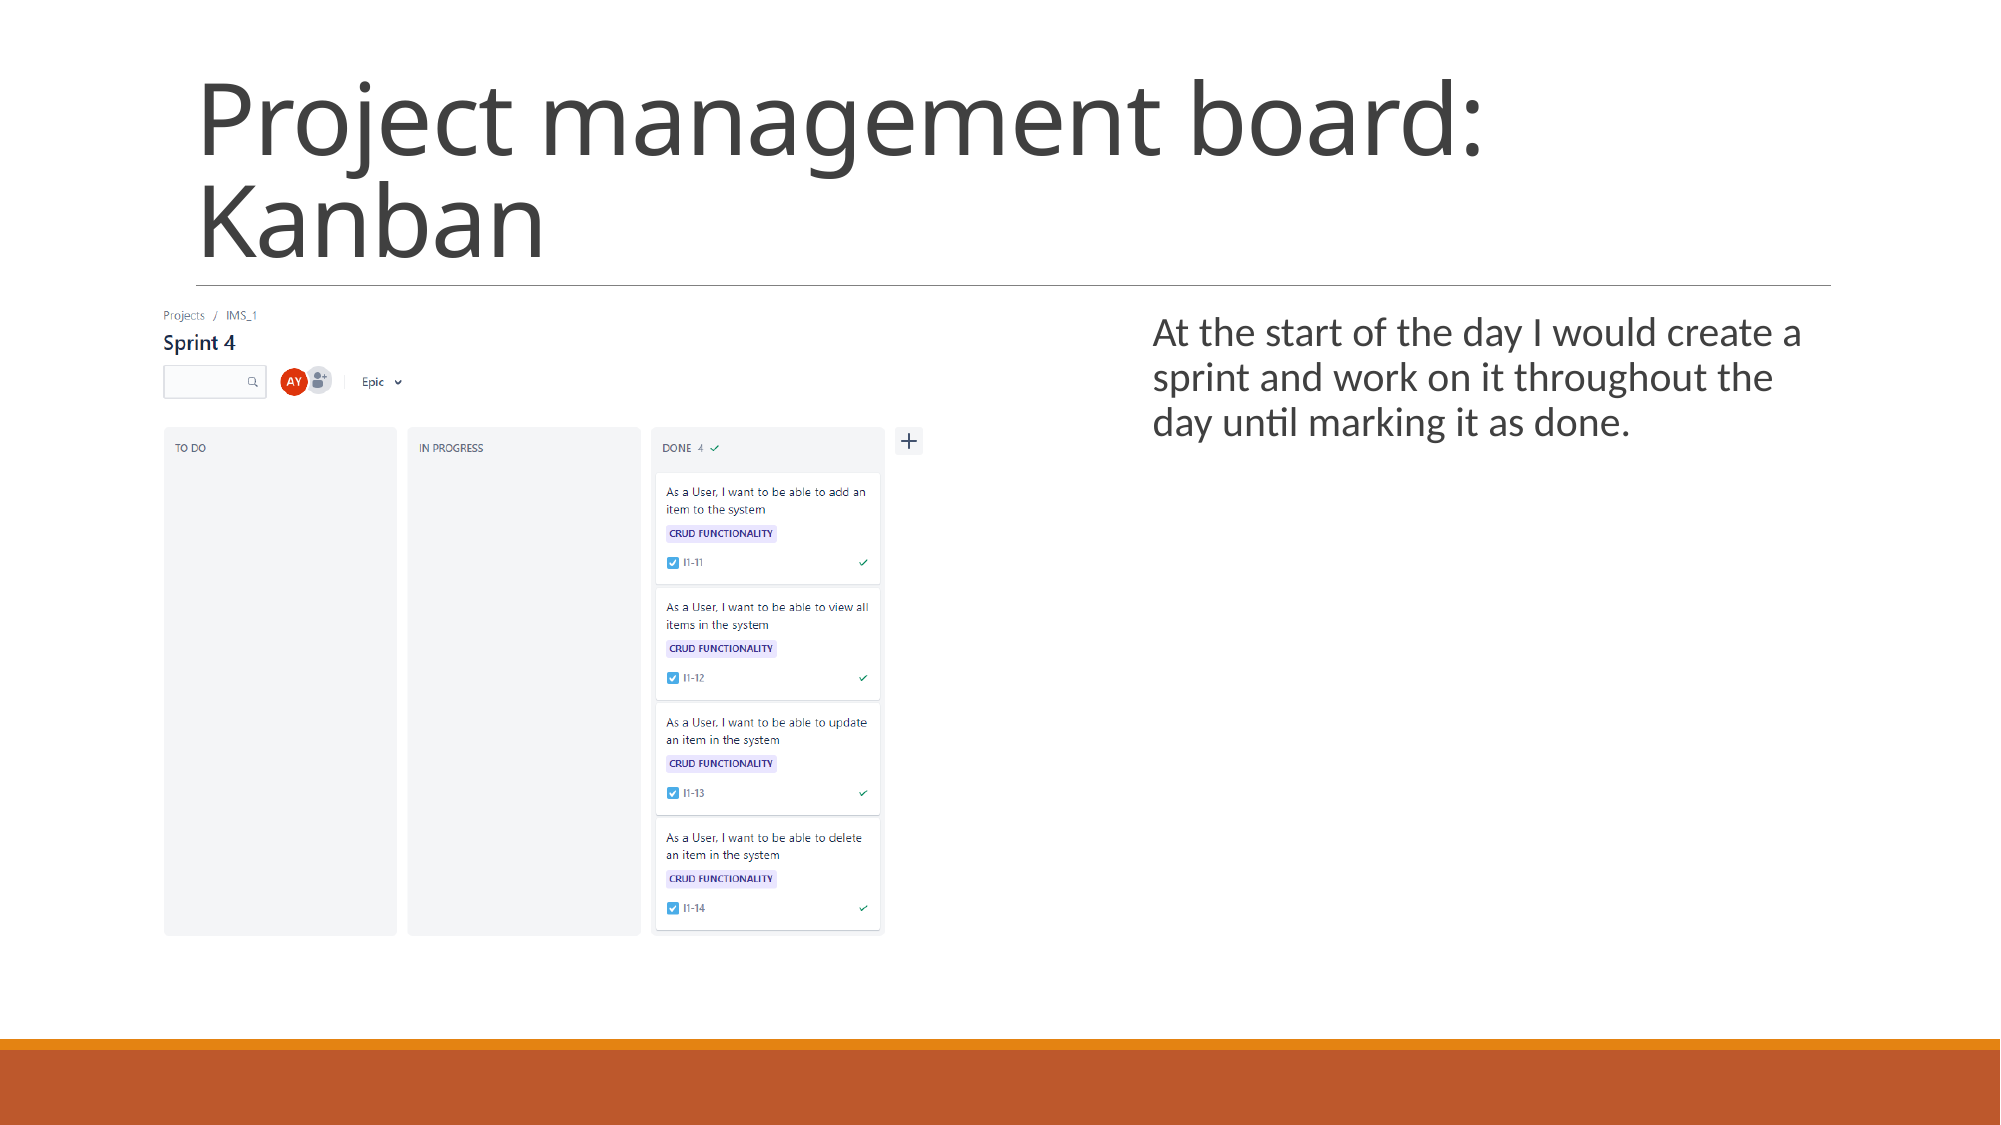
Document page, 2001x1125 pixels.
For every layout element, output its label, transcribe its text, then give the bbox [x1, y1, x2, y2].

list At the start of the day I would create a sprint and work on it throughout the day until marking it as done. [1137, 302, 1830, 963]
title Project management board: Kanban [180, 47, 1830, 285]
picture [139, 294, 951, 998]
